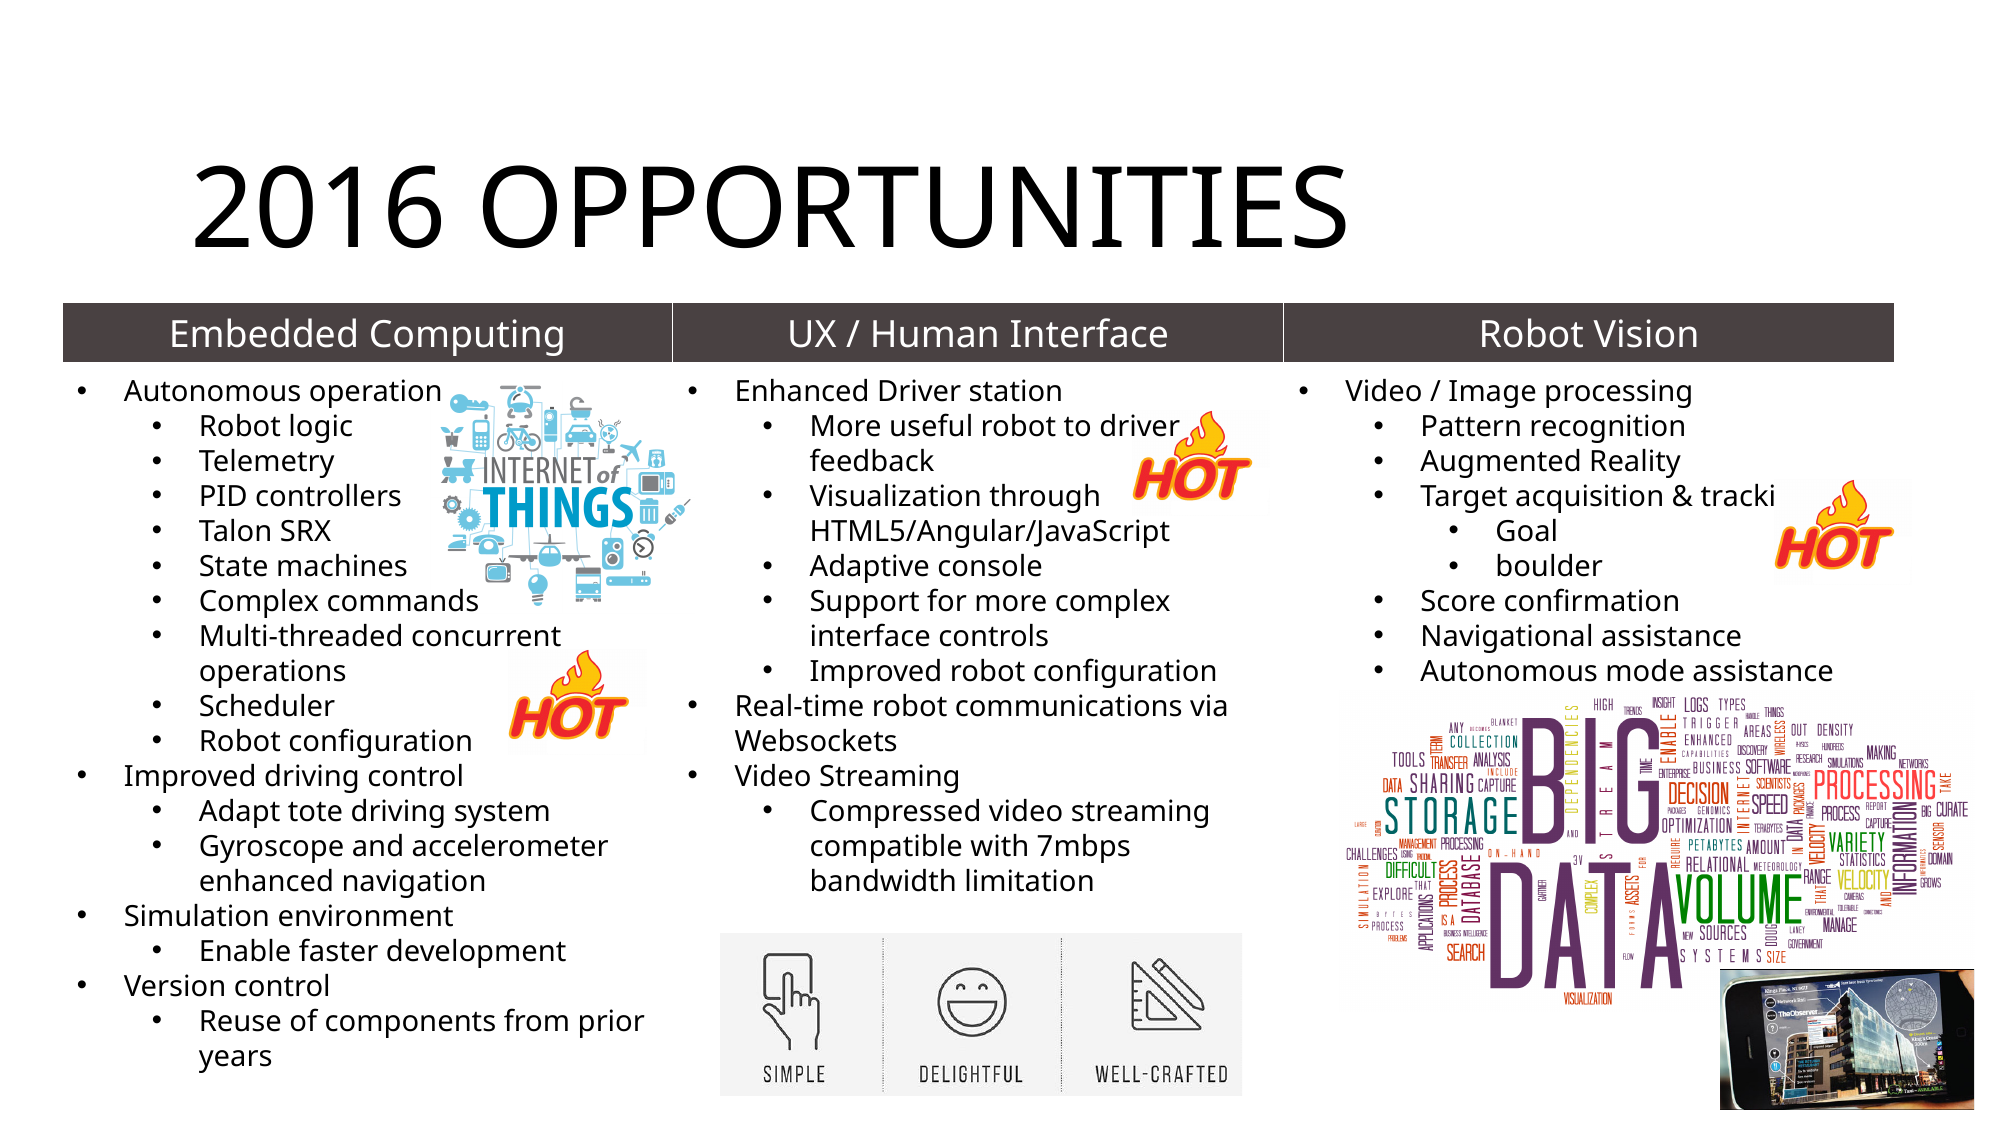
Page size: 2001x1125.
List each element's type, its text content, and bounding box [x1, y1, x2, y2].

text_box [1342, 482, 1972, 1108]
text_box Robot Vision [1283, 302, 1895, 363]
text_box Autonomous operation Robot logic Telemetry PID controllers Talon SRX State machines Complex commands Multi-threaded concurrent operations Scheduler Robot configuration Improved driving control Adapt tote driving system Gyroscope and accelerometer enhanced navigation Simulation environment Enable faster development Version control Reuse of components from prior years [62, 365, 673, 1080]
title 2016 Opportunities [175, 79, 1826, 302]
text_box UX / Human Interface [672, 302, 1283, 363]
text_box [722, 413, 1274, 1095]
text_box Enhanced Driver station More useful robot to driver feedback Visualization through HTML5/Angular/JavaScript Adaptive console Support for more complex interface controls Improved robot configuration Real-time robot communications via Websockets Video Streaming Compressed video streaming compatible with 7mbps bandwidth limitation [431, 365, 1284, 905]
text_box Embedded Computing [62, 302, 672, 363]
text_box Video / Image processing Pattern recognition Augmented Reality Target acquisition & tracking Goal boulder Score confirmation Navigational assistance Autonomous mode assistance Embedded co-processors [1284, 365, 1895, 730]
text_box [433, 383, 693, 753]
